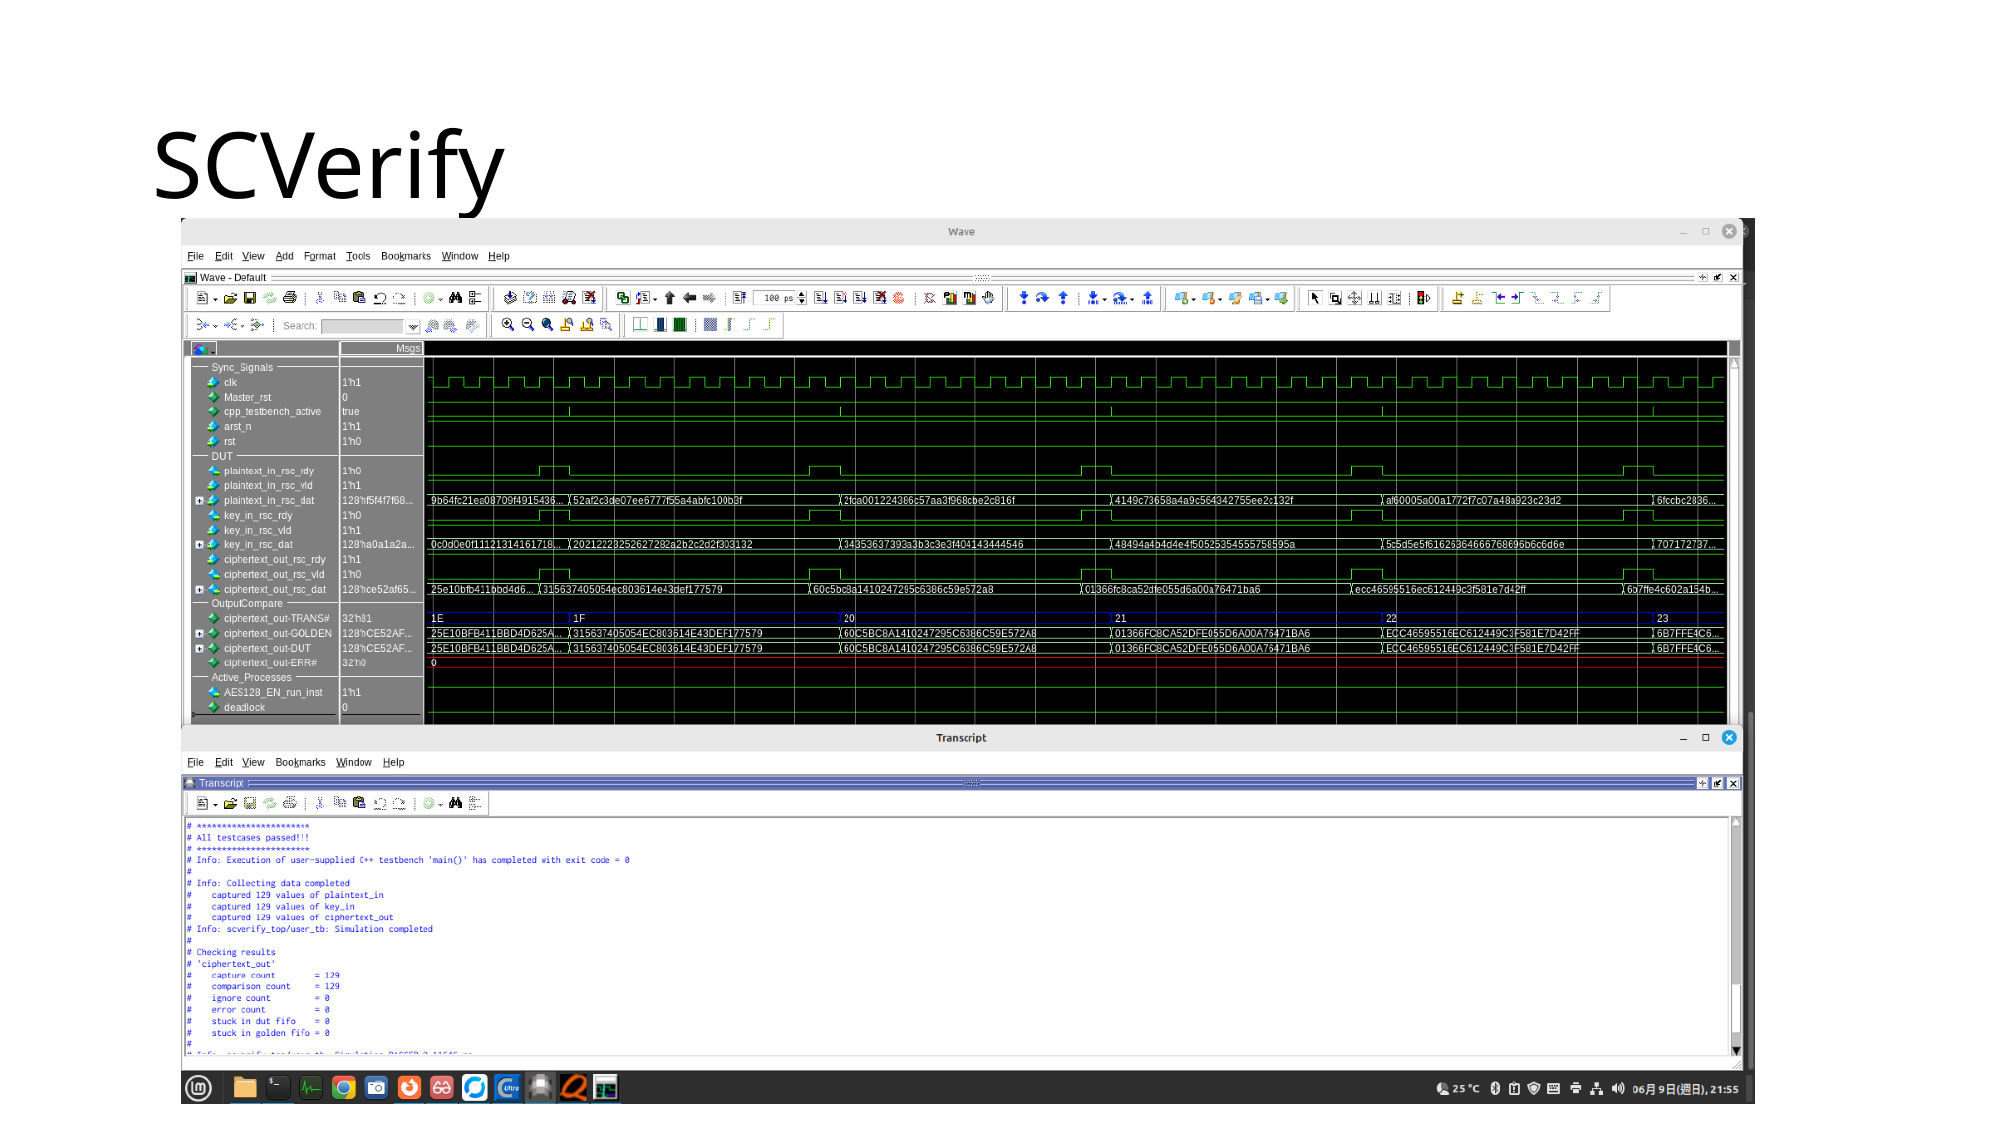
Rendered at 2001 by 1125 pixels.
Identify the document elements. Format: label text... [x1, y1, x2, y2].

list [180, 217, 1756, 1104]
title SCVerify [137, 59, 1863, 278]
